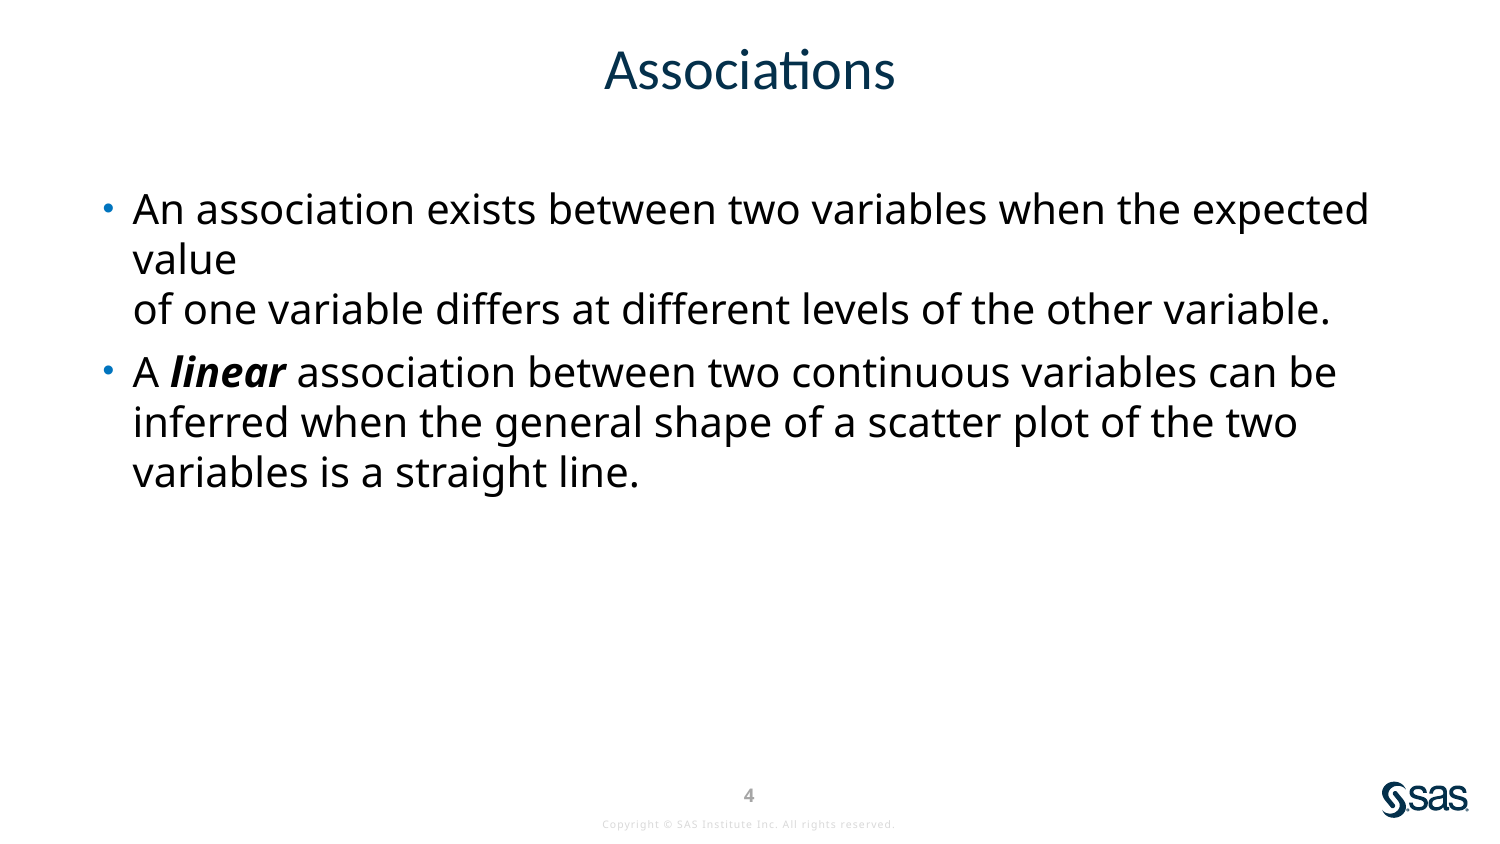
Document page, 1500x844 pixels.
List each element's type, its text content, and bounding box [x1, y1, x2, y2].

list An association exists between two variables when the expected value of one variable differs at different levels of the other variable. A linear association between two continuous variables can be inferred when the general shape of a scatter plot of the two variables is a straight line. [102, 182, 1398, 780]
title Associations [102, 31, 1398, 107]
